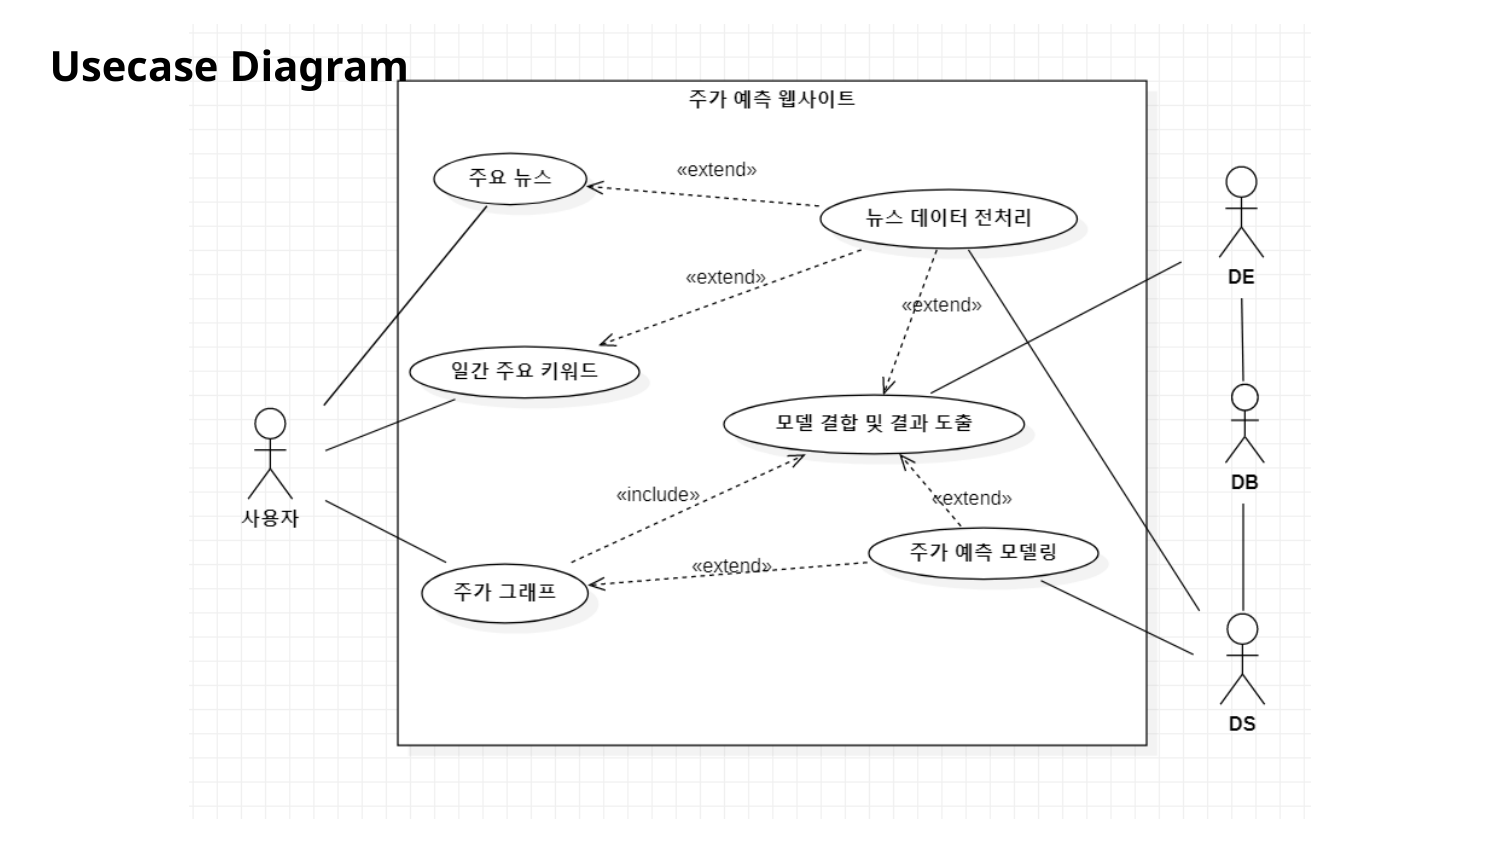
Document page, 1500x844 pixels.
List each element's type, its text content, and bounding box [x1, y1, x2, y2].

text_box Usecase Diagram [34, 25, 187, 106]
picture [189, 24, 1311, 819]
